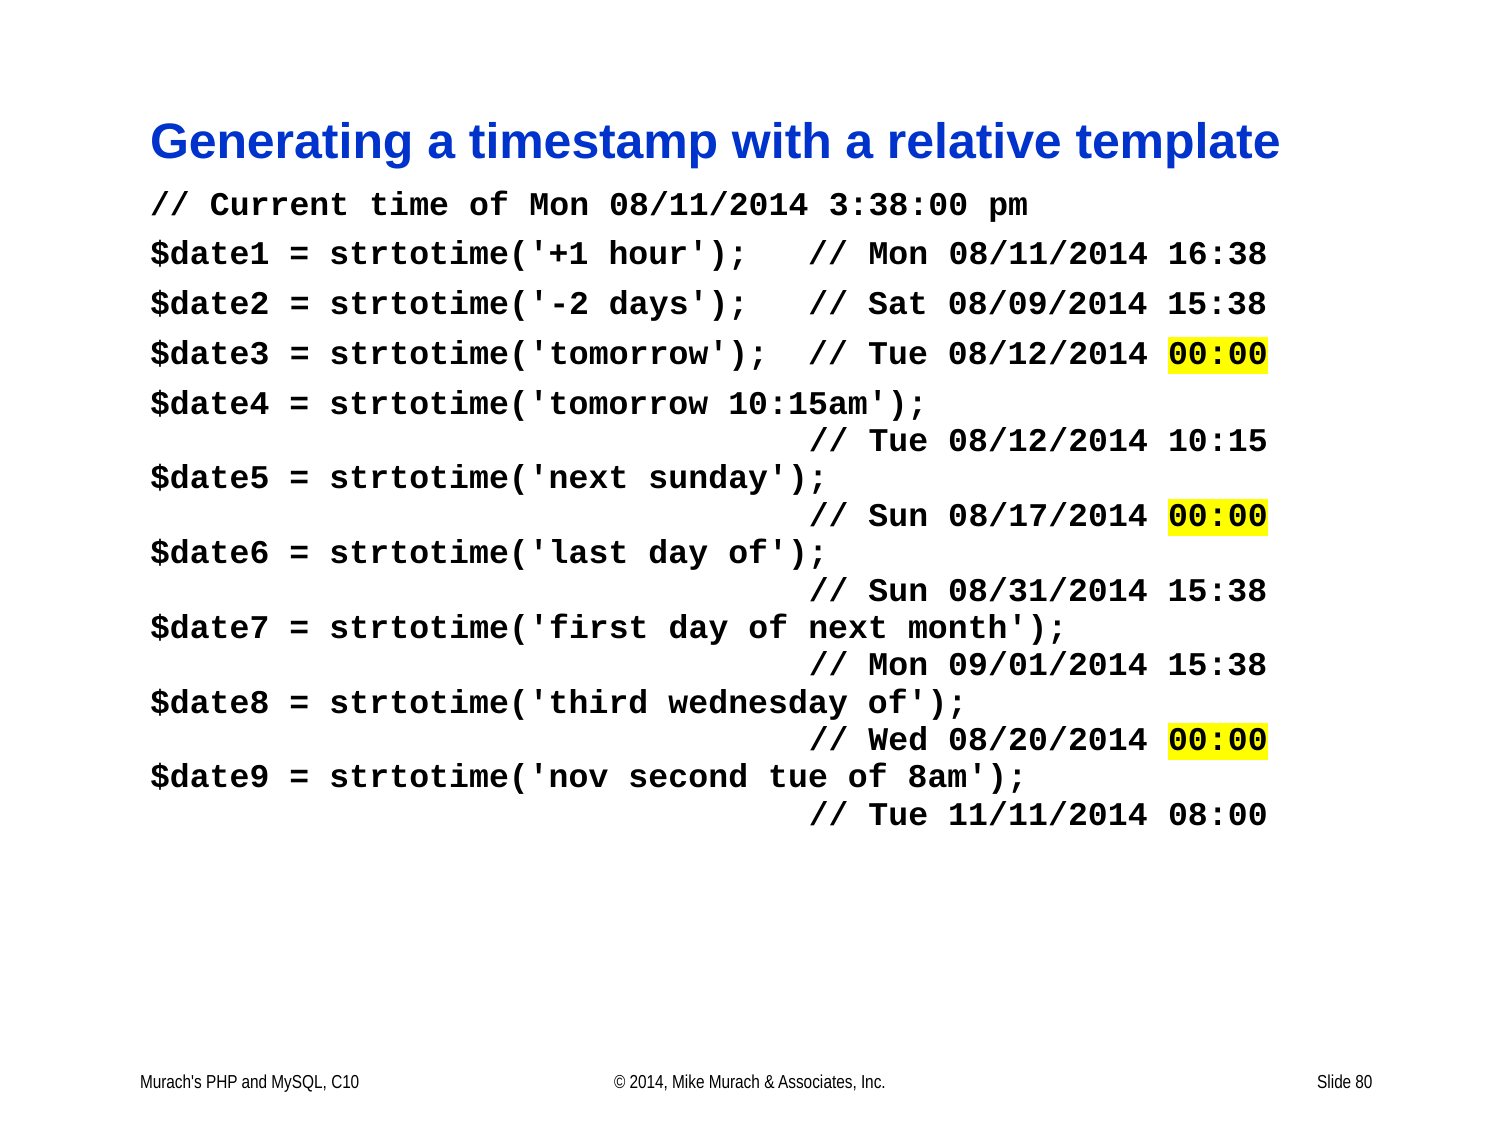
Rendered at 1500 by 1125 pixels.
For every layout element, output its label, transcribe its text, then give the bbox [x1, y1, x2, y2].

slide_number Slide 80 [1074, 1025, 1388, 1100]
slide_number Murach's PHP and MySQL, C10 [125, 1025, 450, 1100]
footer © 2014, Mike Murach & Associates, Inc. [474, 1025, 1025, 1100]
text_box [149, 187, 1346, 909]
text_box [149, 112, 1337, 240]
